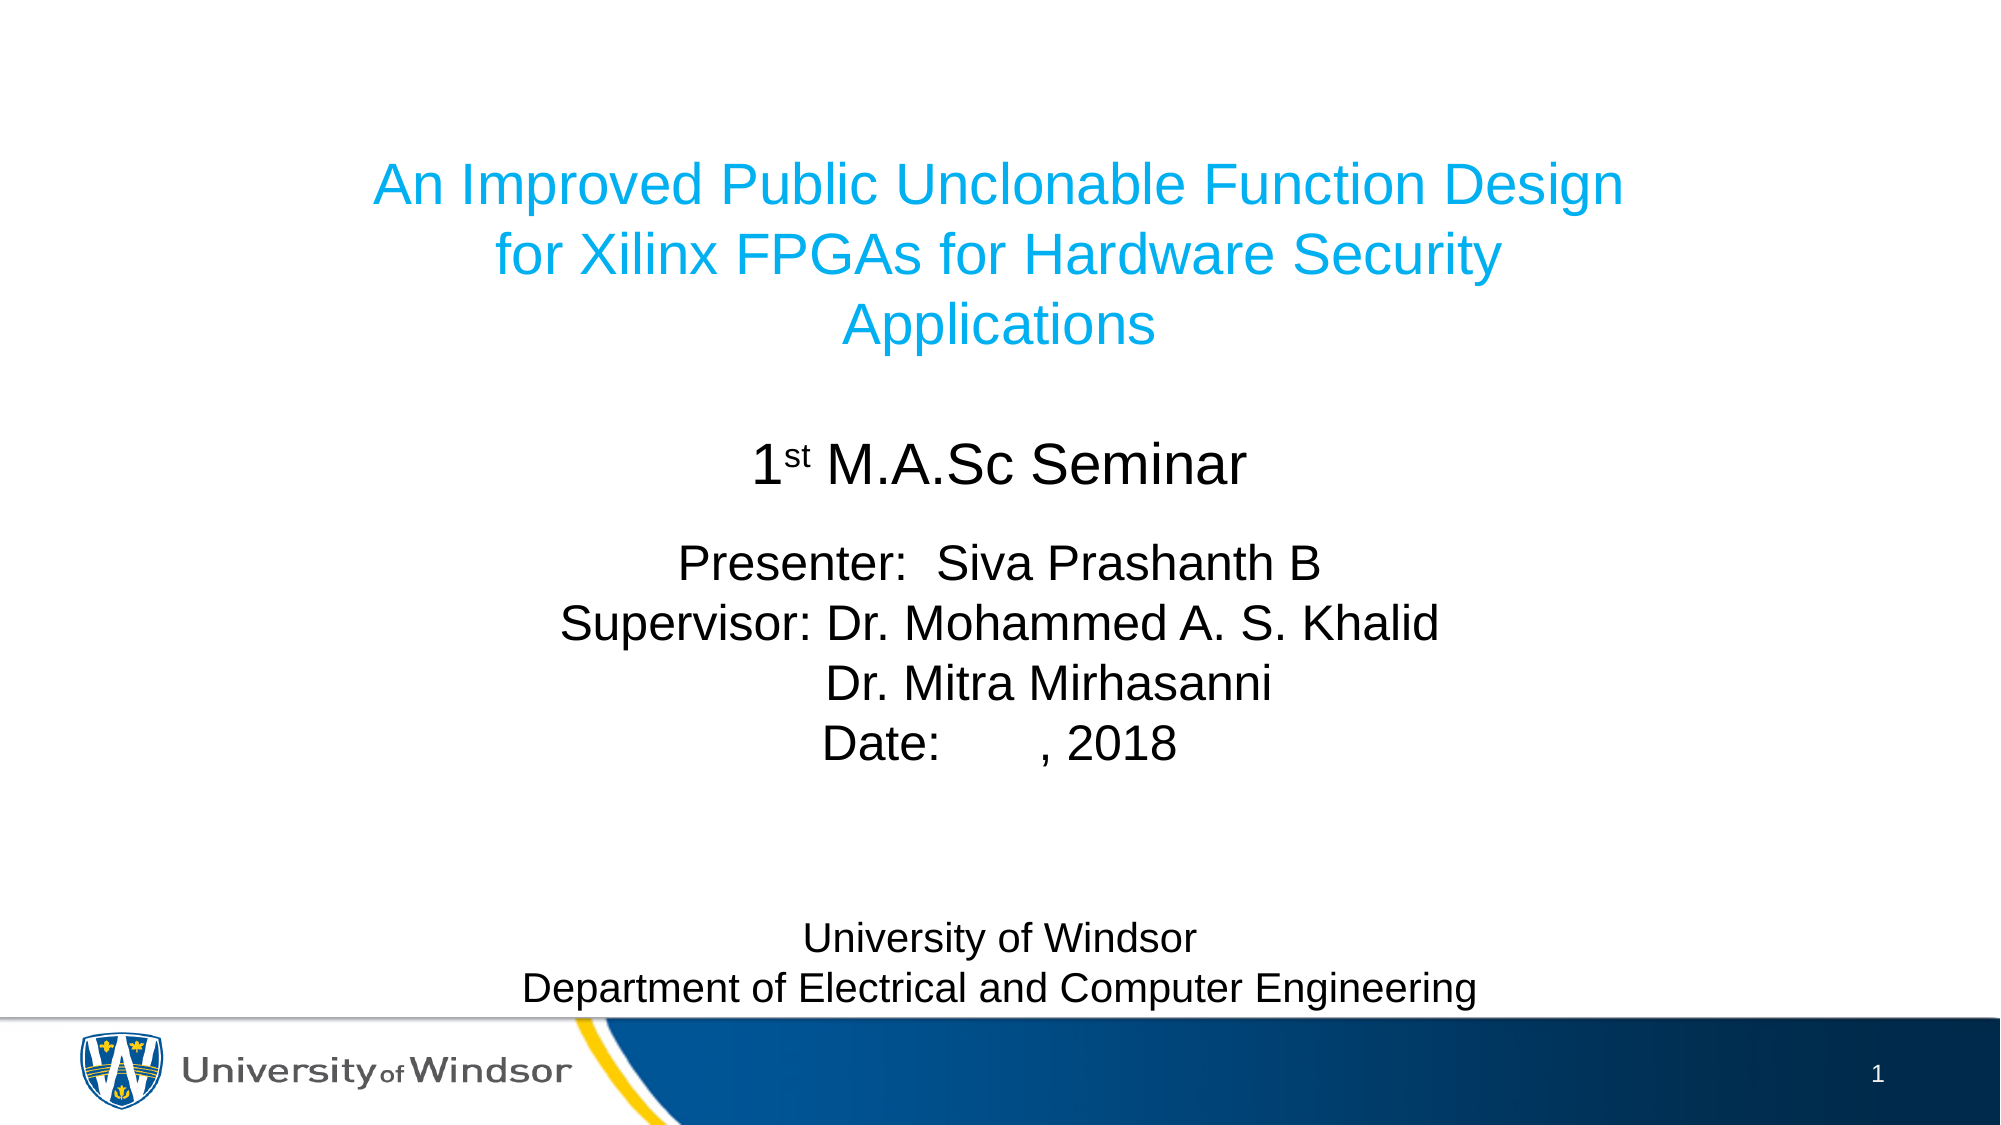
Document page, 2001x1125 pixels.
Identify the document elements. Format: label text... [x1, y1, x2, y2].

slide_number 1 [1433, 1042, 1900, 1103]
title An Improved Public Unclonable Function Design for Xilinx FPGAs for Hardware Security Applications 1st M.A.Sc Seminar [324, 139, 1675, 504]
picture [0, 1017, 2000, 1125]
text_box Presenter: Siva Prashanth B Supervisor: Dr. Mohammed A. S. Khalid Dr. Mitra Mirhasanni Date: , 2018 University of Windsor Department of Electrical and Computer Engineering [385, 523, 1615, 1018]
